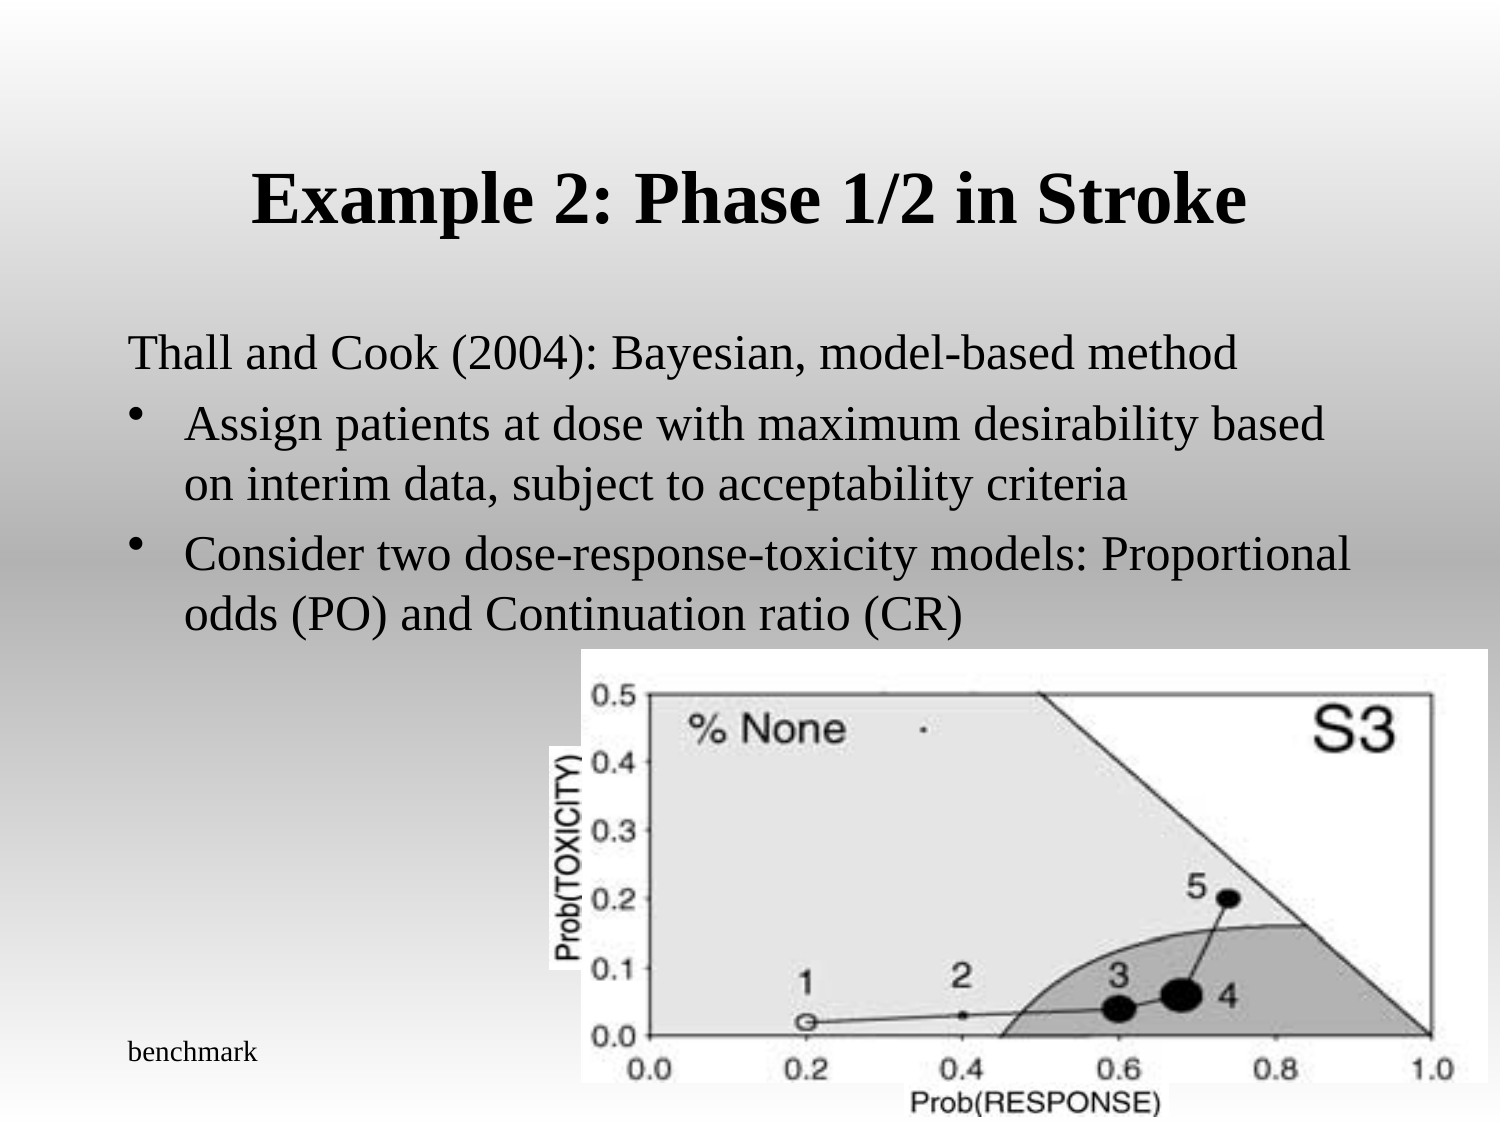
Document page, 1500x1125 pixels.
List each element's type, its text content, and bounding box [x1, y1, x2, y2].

slide_number benchmark [112, 1024, 426, 1101]
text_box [549, 649, 1488, 1117]
list Thall and Cook (2004): Bayesian, model-based method Assign patients at dose with maximum desirability based on interim data, subject to acceptability criteria Consider two dose-response-toxicity models: Proportional odds (PO) and Continuation ratio (CR) [112, 312, 1388, 988]
title Example 2: Phase 1/2 in Stroke [112, 99, 1388, 288]
